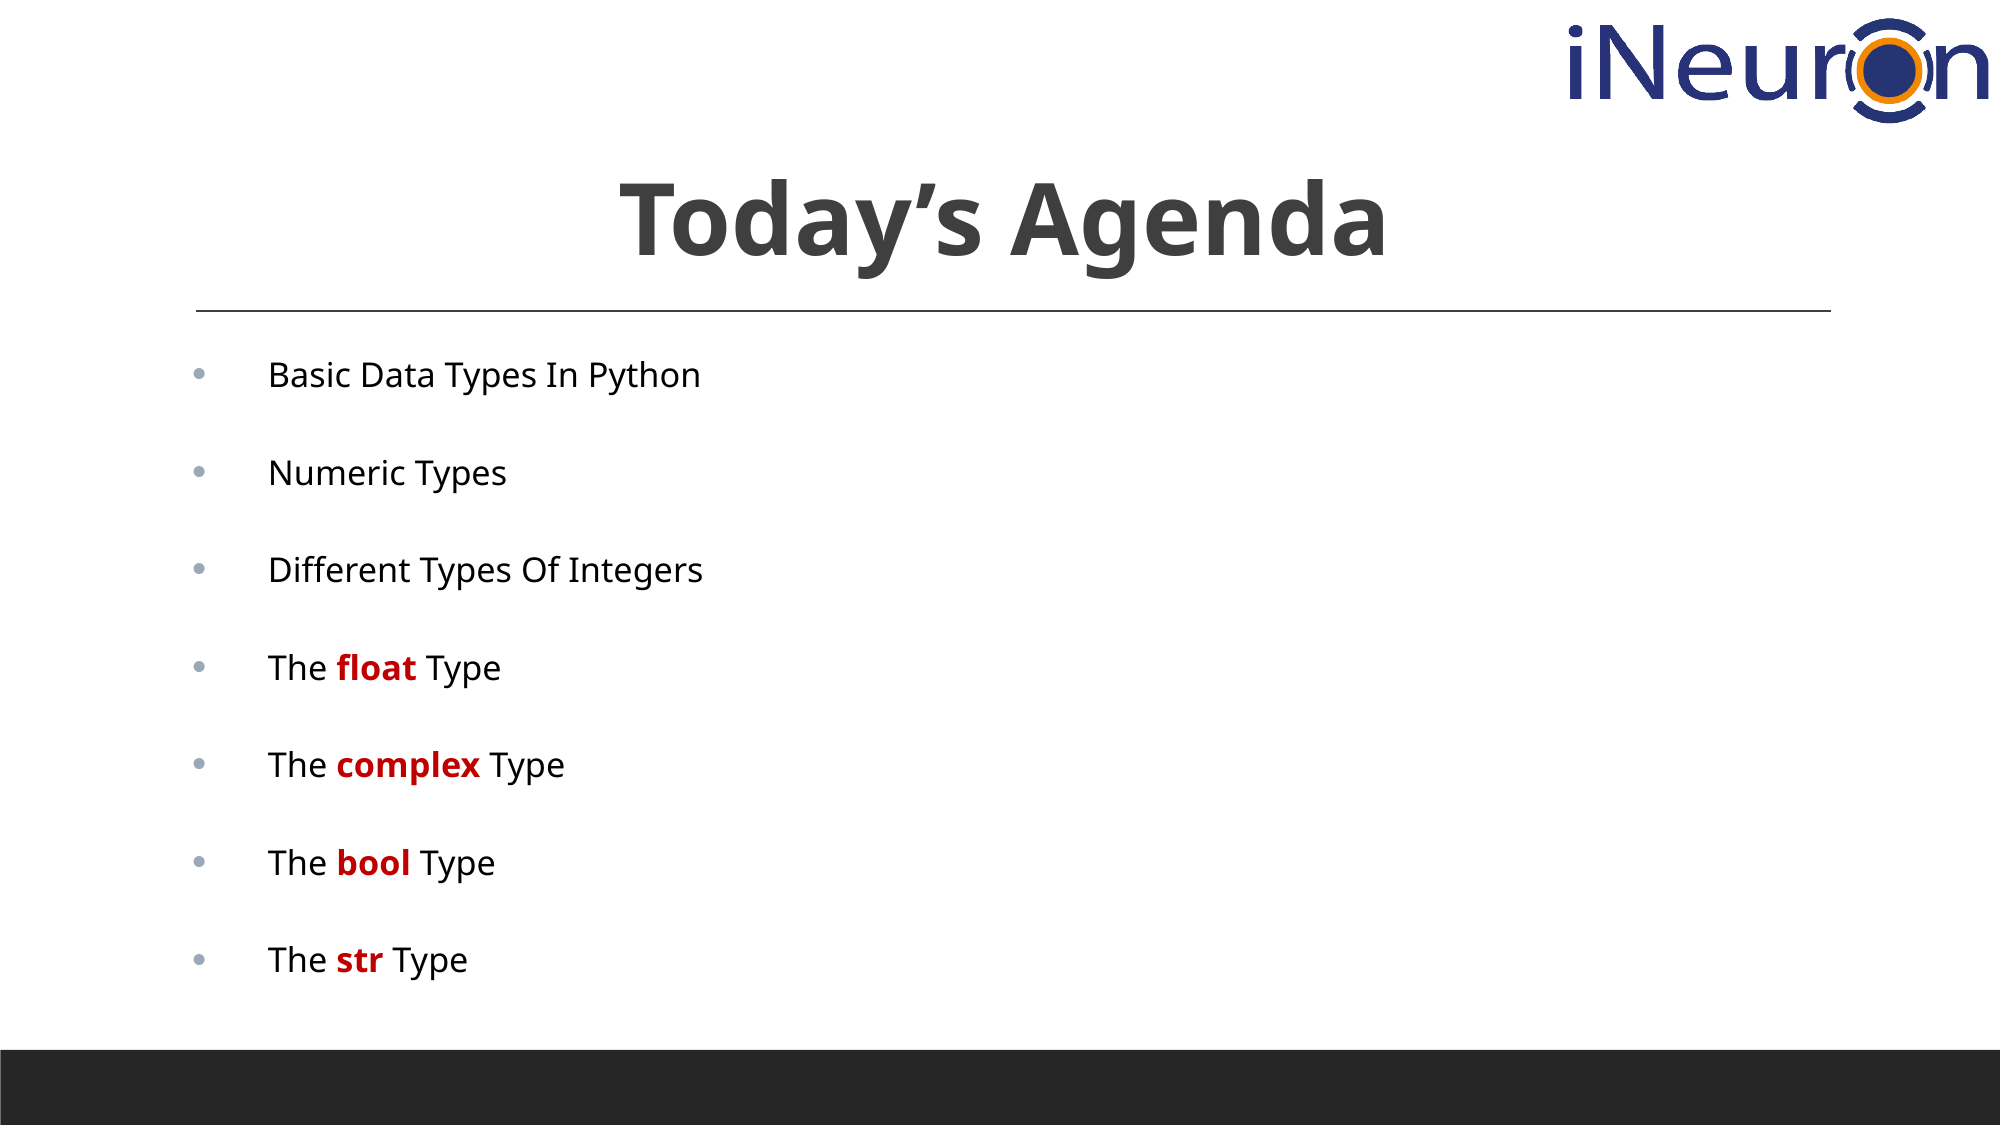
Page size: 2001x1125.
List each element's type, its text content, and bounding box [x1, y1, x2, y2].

list Basic Data Types In Python Numeric Types Different Types Of Integers The float Type The complex Type The bool Type The str Type [151, 345, 1830, 997]
title Today’s Agenda [180, 47, 1830, 285]
picture [1560, 7, 1997, 127]
